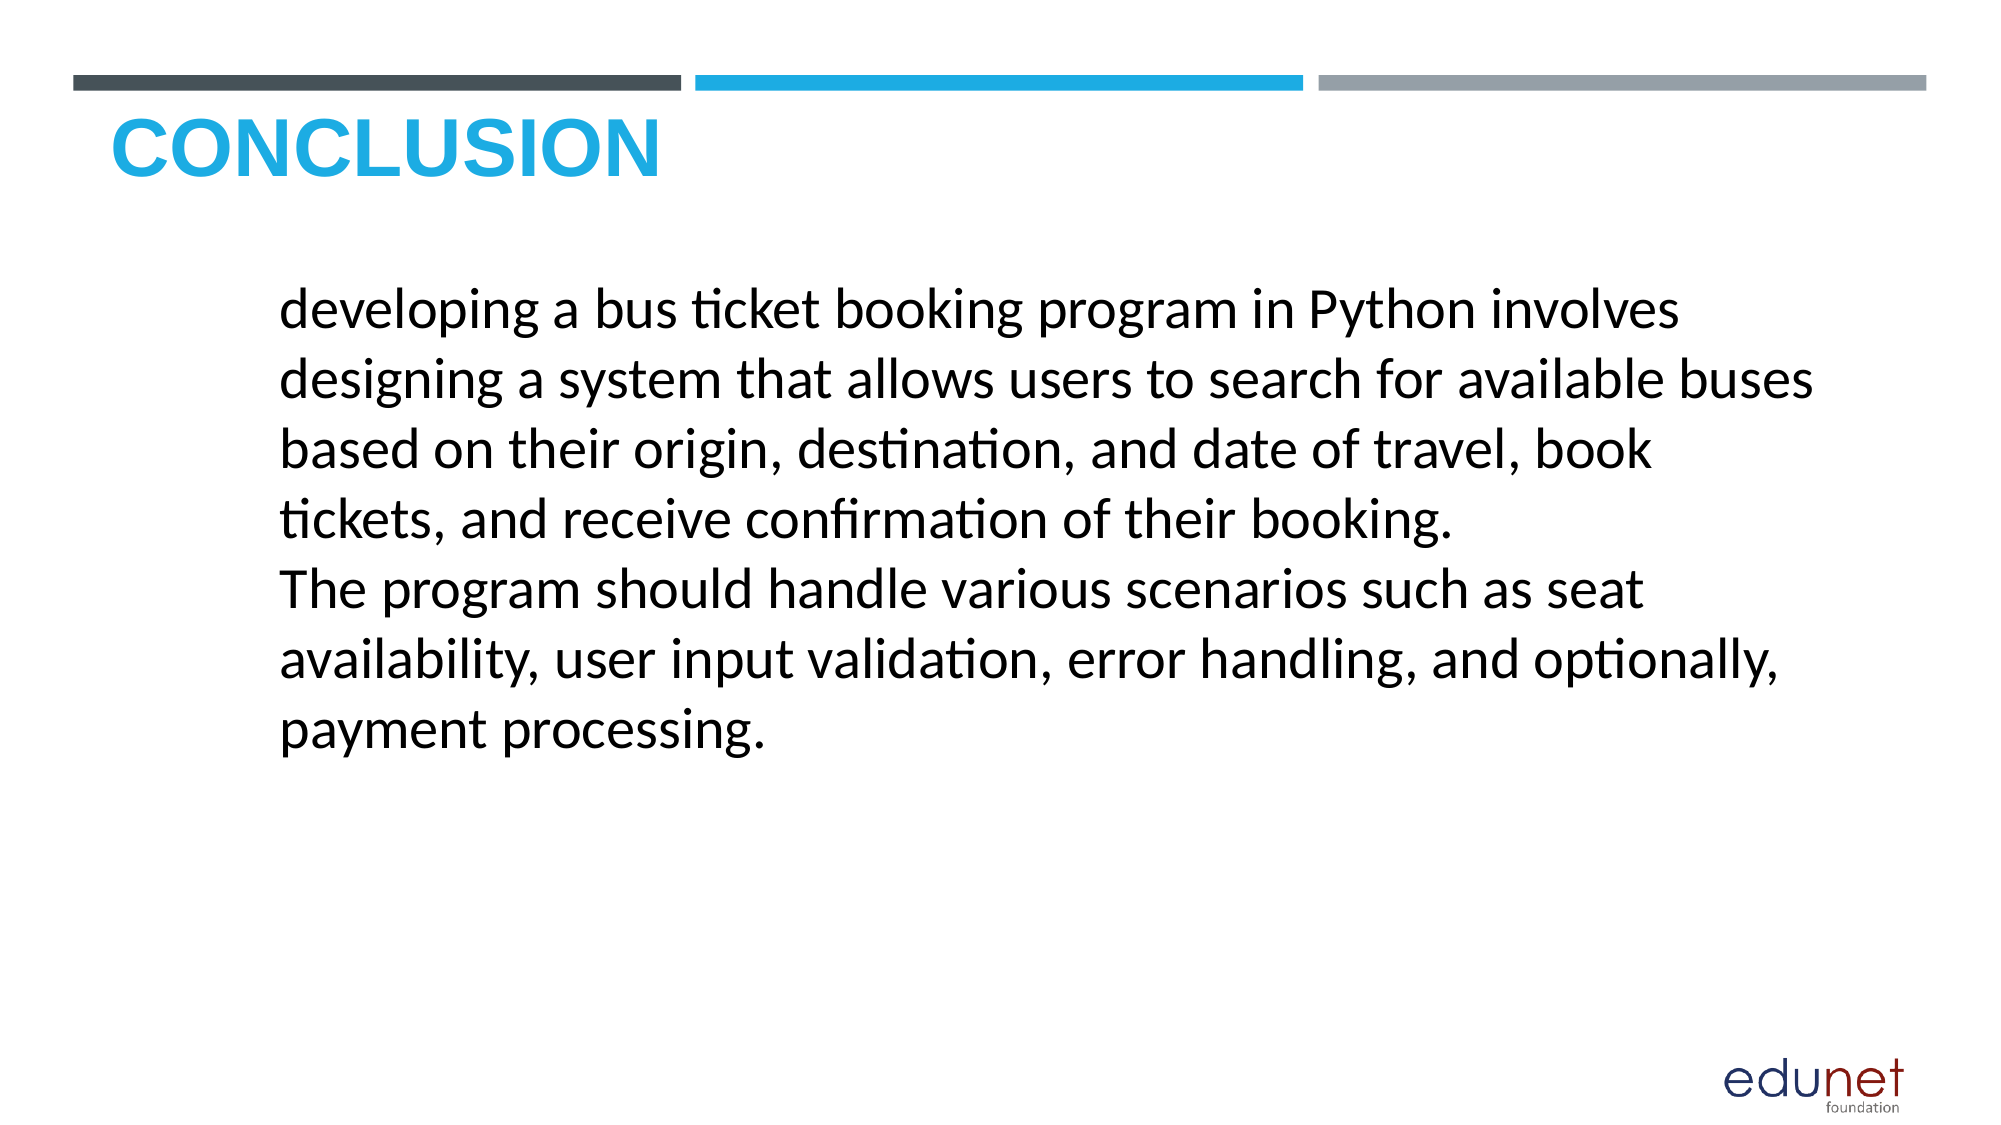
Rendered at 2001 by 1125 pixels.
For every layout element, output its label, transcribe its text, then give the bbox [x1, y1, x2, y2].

title CONCLUSION [108, 91, 667, 282]
text_box developing a bus ticket booking program in Python involves designing a system that allows users to search for available buses based on their origin, destination, and date of travel, book tickets, and receive confirmation of their booking. The program should handle various scenarios such as seat availability, user input validation, error handling, and optionally, payment processing. [265, 263, 1846, 768]
picture [1724, 1057, 1904, 1113]
